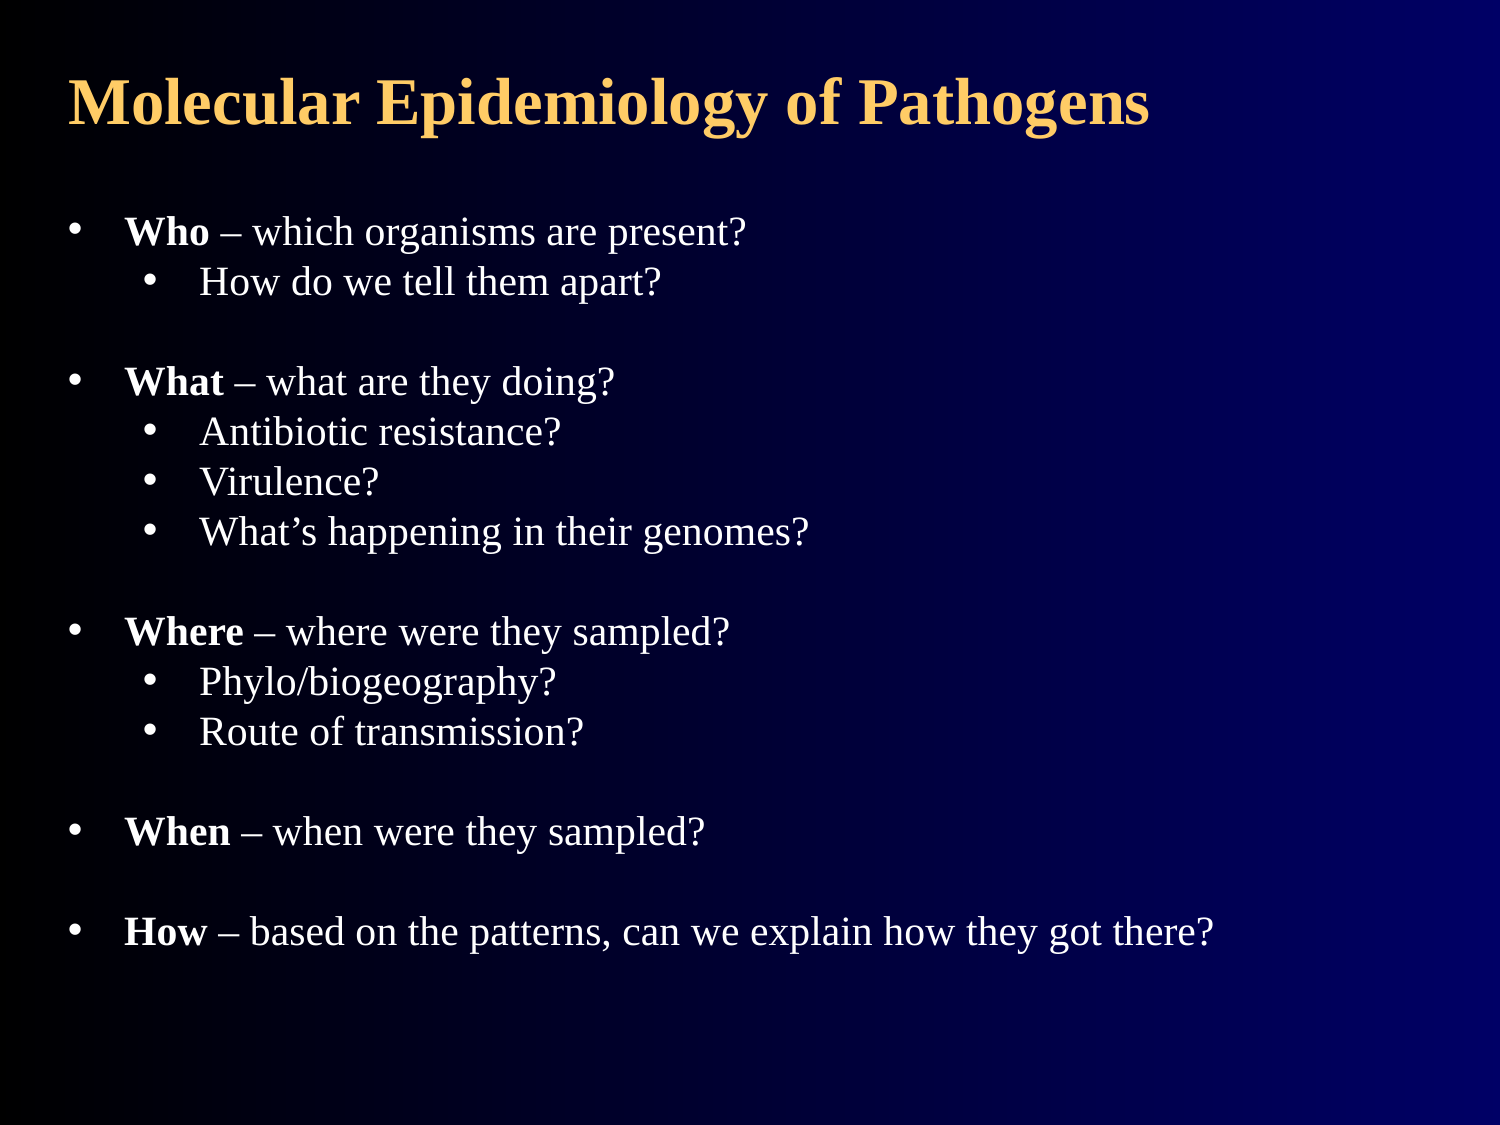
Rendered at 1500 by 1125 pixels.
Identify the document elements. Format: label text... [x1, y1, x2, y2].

text_box Who – which organisms are present? How do we tell them apart? What – what are they doing? Antibiotic resistance? Virulence? What’s happening in their genomes? Where – where were they sampled? Phylo/biogeography? Route of transmission? When – when were they sampled? How – based on the patterns, can we explain how they got there? [53, 196, 1424, 1062]
title Molecular Epidemiology of Pathogens [52, 0, 1459, 225]
